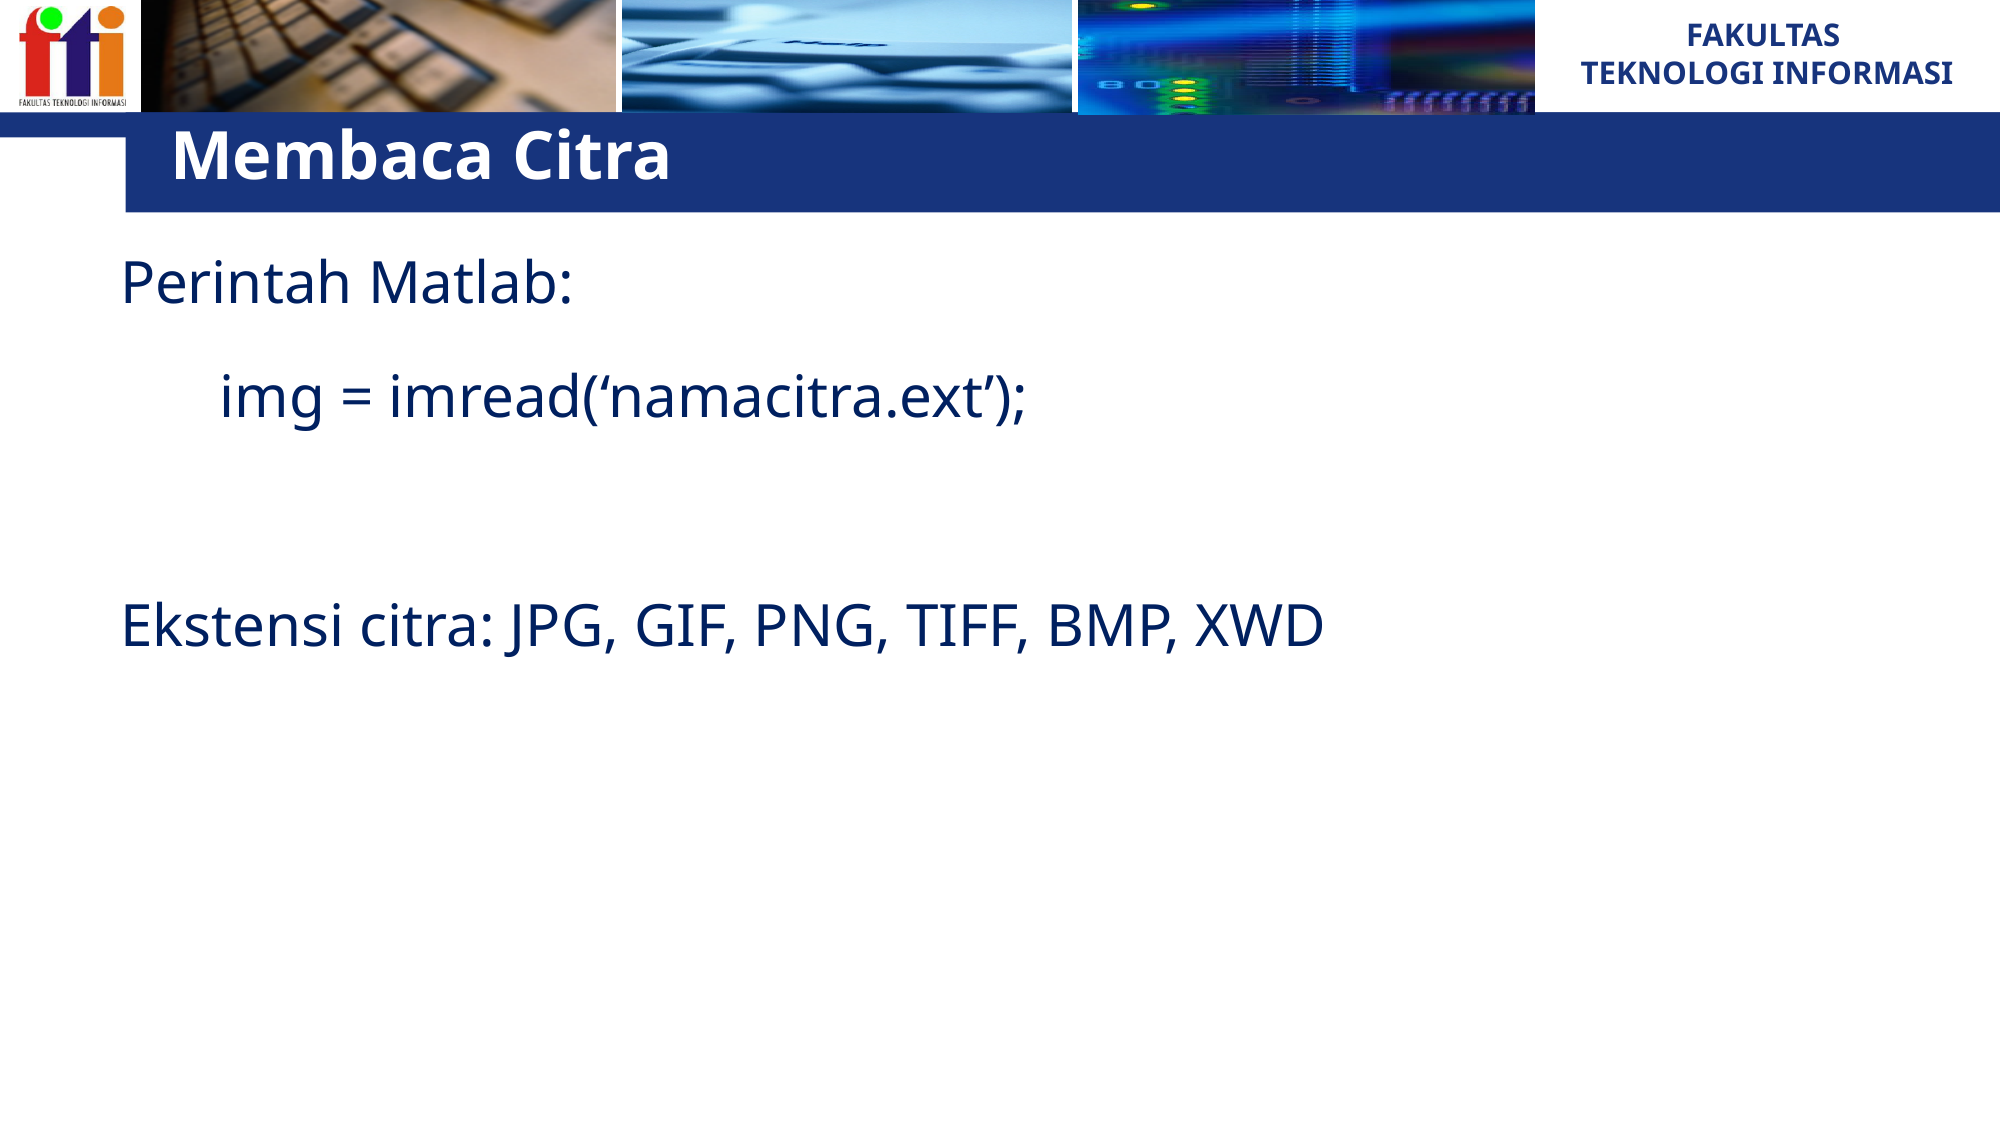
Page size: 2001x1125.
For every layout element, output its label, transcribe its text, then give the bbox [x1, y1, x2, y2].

picture [622, 0, 1072, 113]
list Perintah Matlab: img = imread(‘namacitra.ext’); Ekstensi citra: JPG, GIF, PNG, TIFF, BMP, XWD [99, 224, 1901, 1038]
picture [19, 6, 126, 106]
picture [1078, 0, 1535, 115]
title Membaca Citra [149, 119, 1934, 213]
picture [141, 0, 616, 112]
